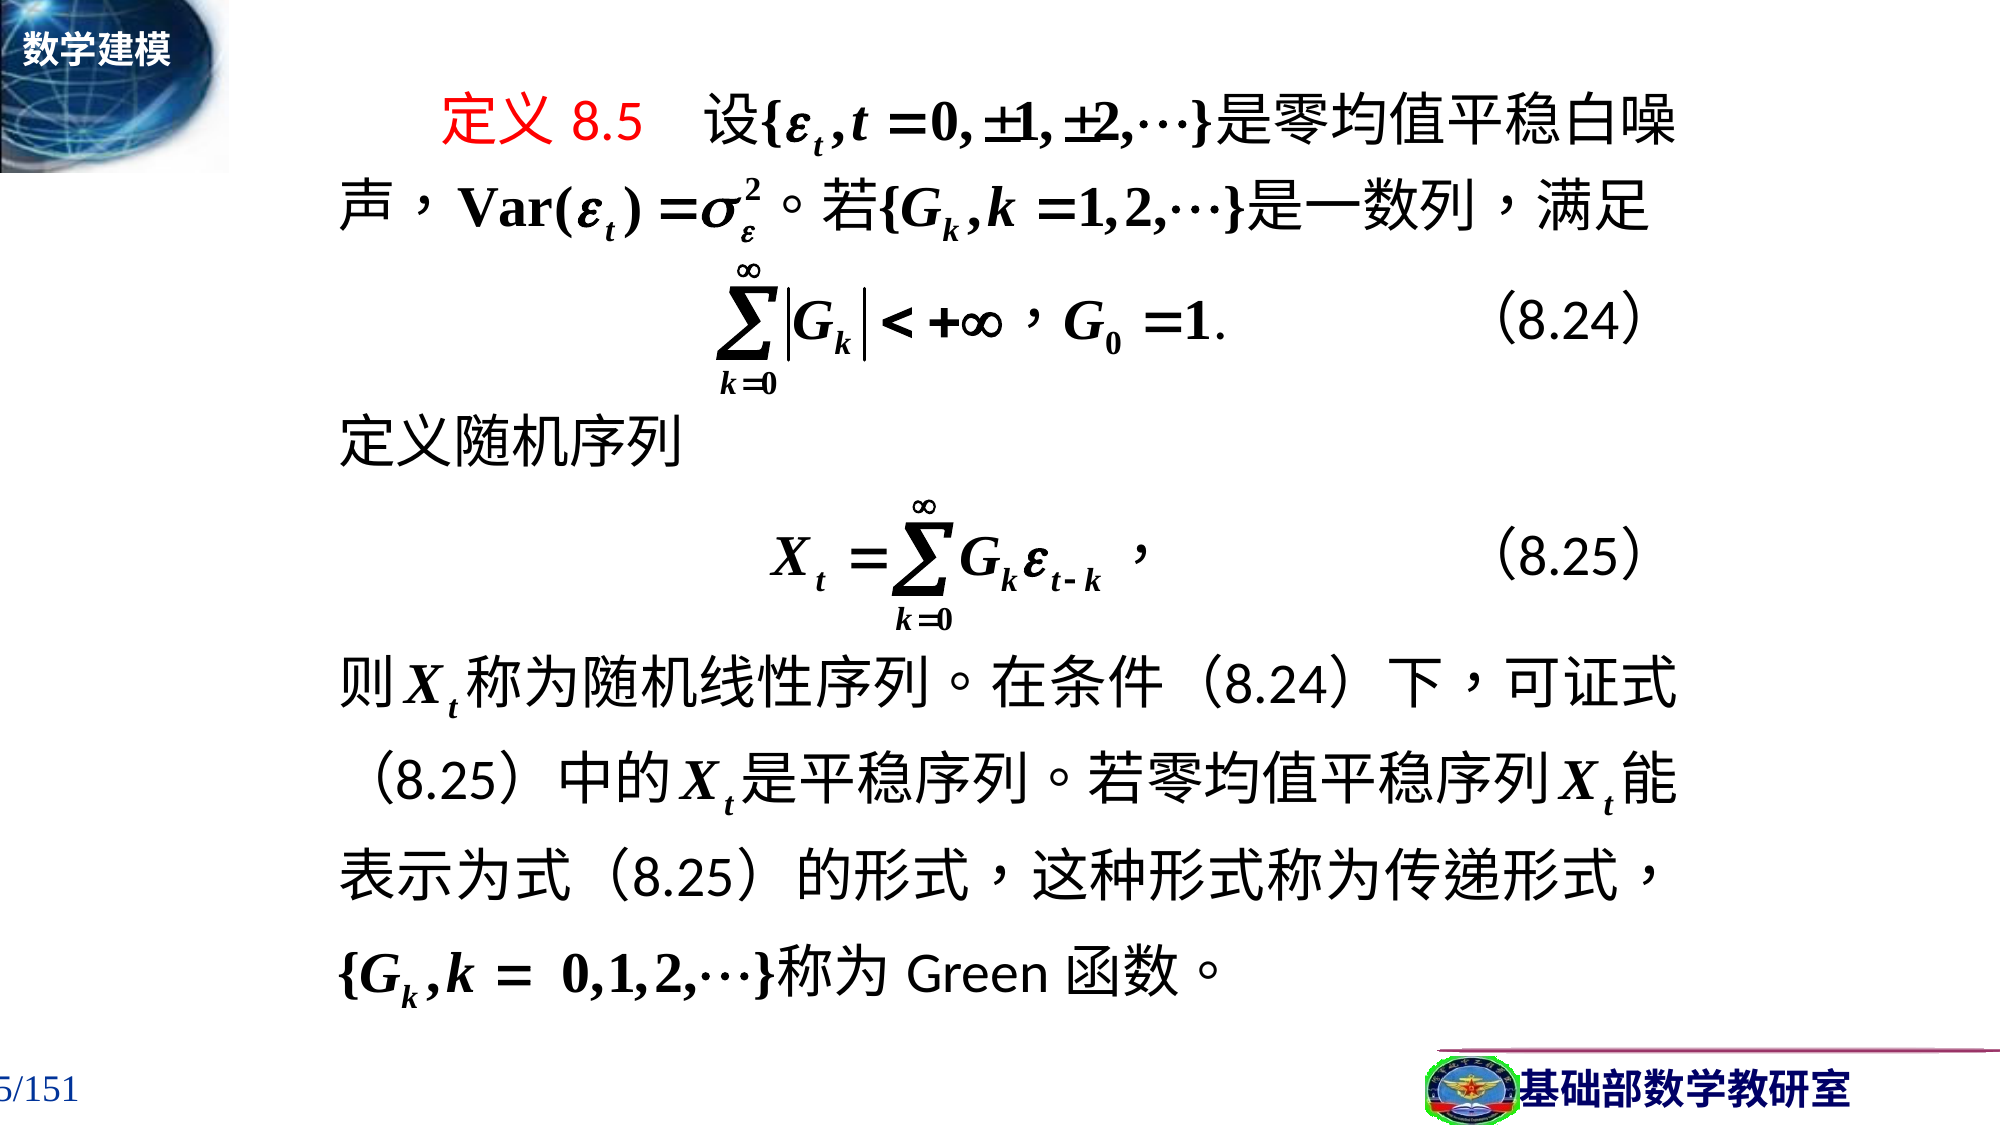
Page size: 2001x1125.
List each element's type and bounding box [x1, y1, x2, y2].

text_box [337, 77, 1678, 1023]
picture [1425, 1056, 1520, 1125]
picture [0, 0, 229, 173]
